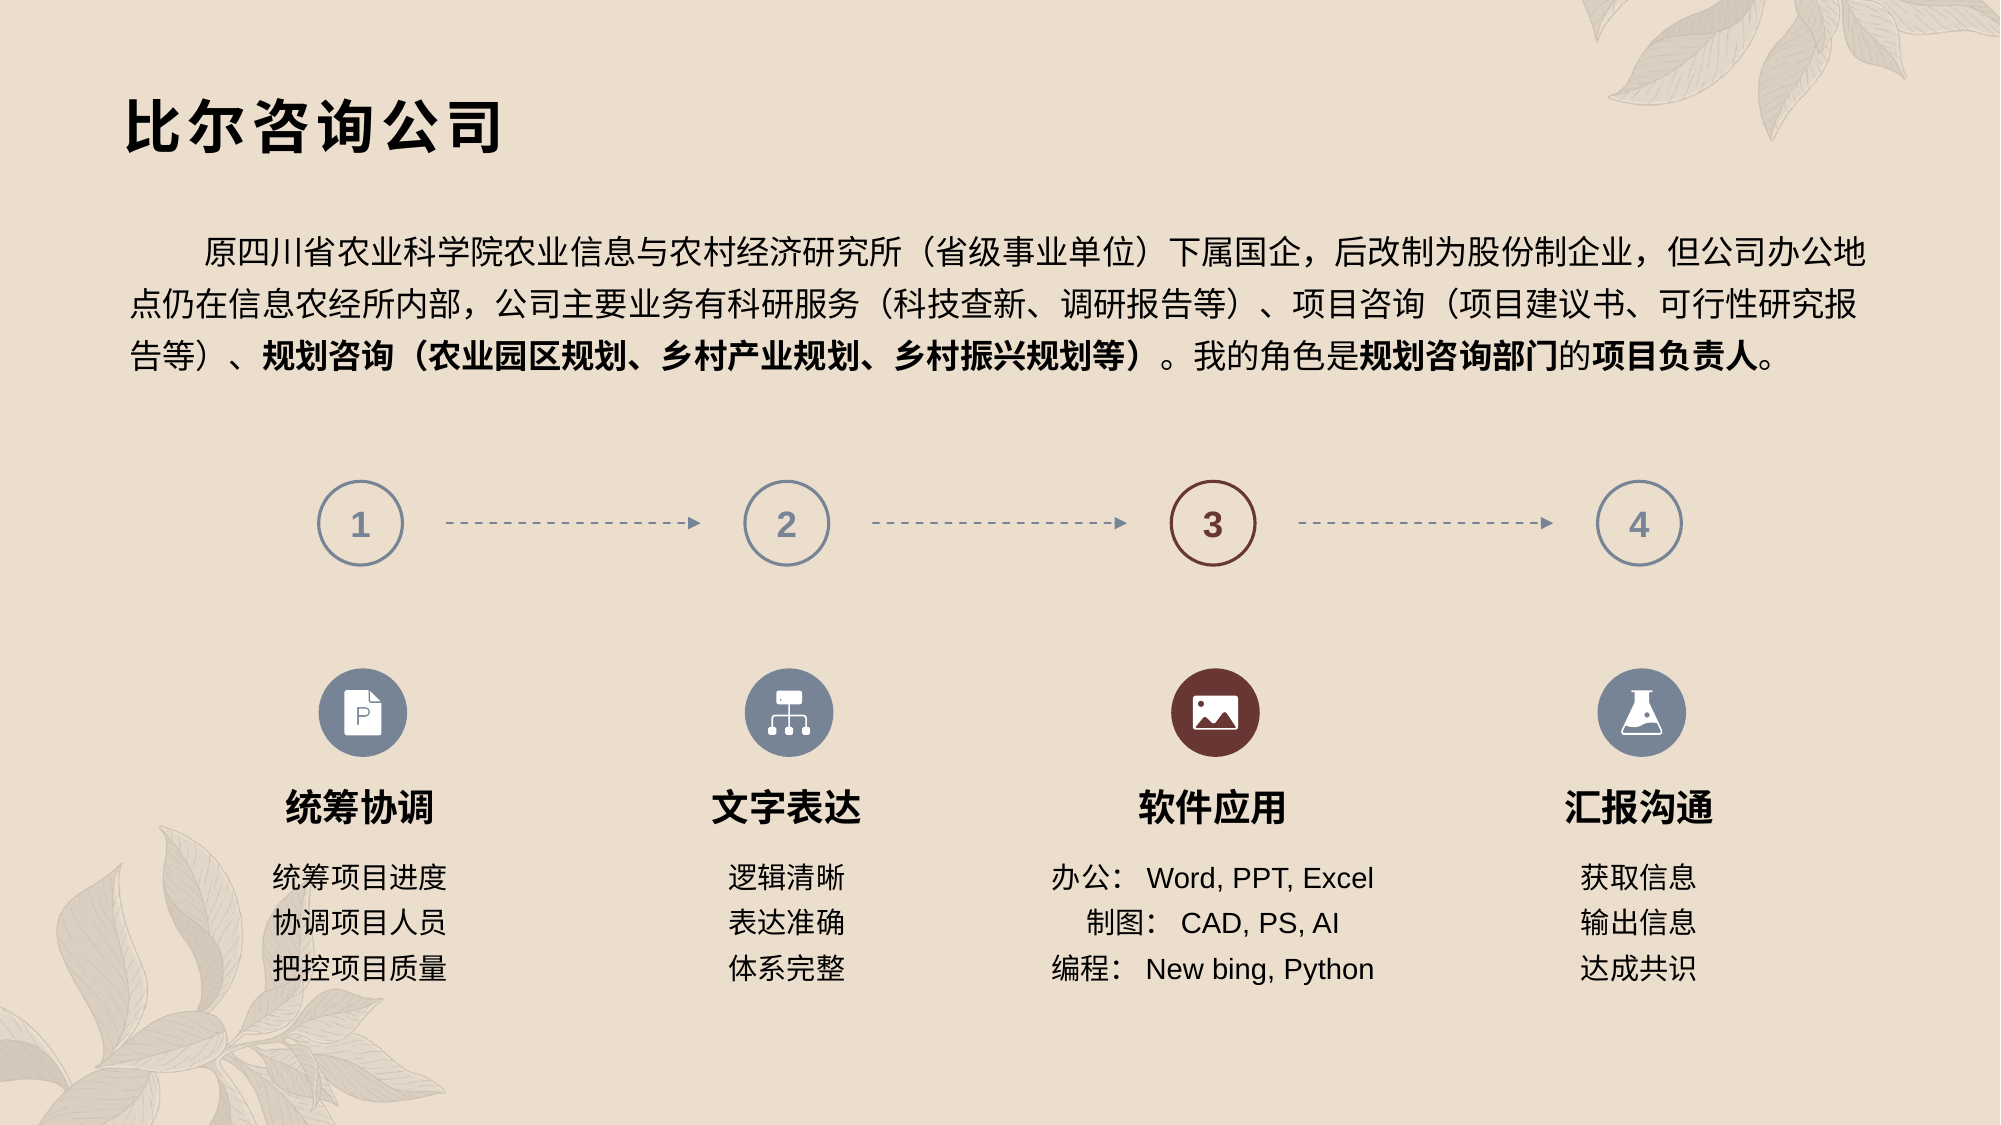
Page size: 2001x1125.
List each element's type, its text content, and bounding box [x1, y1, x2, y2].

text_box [177, 481, 1823, 982]
picture [1567, 0, 2000, 141]
text_box 原四川省农业科学院农业信息与农村经济研究所（省级事业单位）下属国企，后改制为股份制企业，但公司办公地点仍在信息农经所内部，公司主要业务有科研服务（科技查新、调研报告等）、项目咨询（项目建议书、可行性研究报告等）、规划咨询（农业园区规划、乡村产业规划、乡村振兴规划等）。我的角色是规划咨询部门的项目负责人。 [114, 211, 1890, 383]
title 比尔咨询公司 [108, 0, 1890, 169]
picture [0, 825, 446, 1125]
